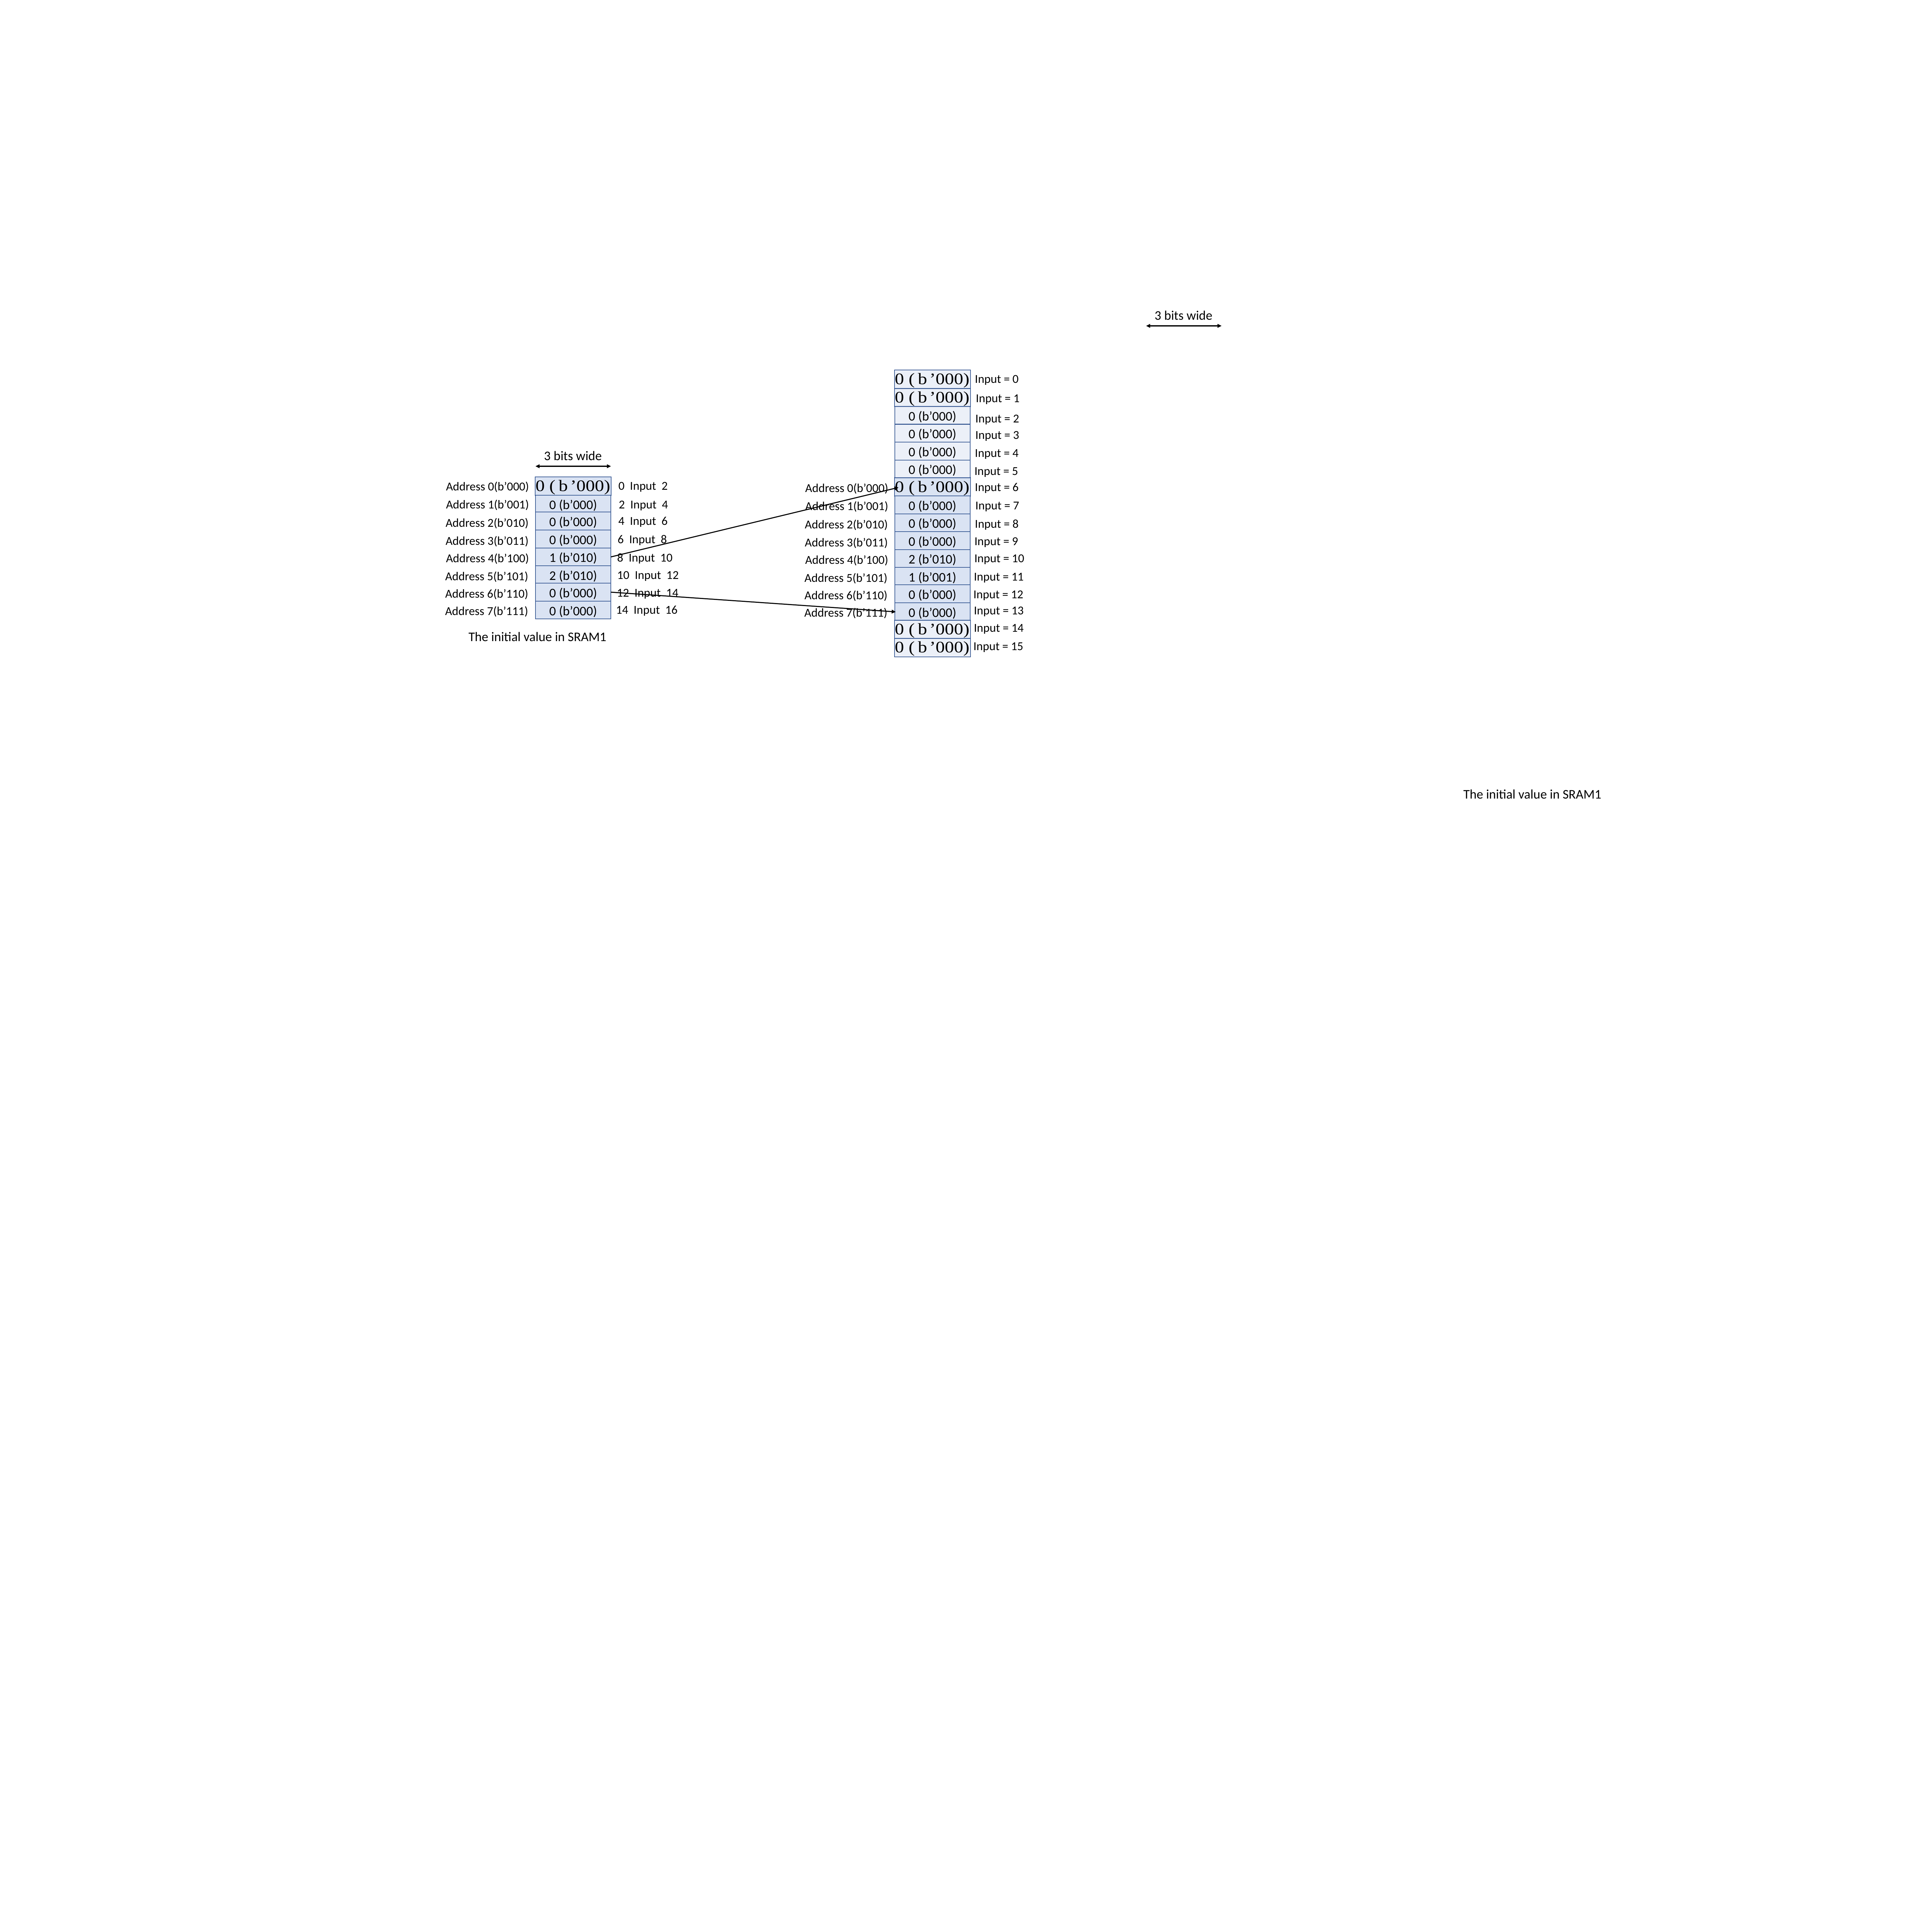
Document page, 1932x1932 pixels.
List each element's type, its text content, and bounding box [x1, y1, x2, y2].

text_box Input = 7 [971, 495, 1030, 515]
text_box Input = 1 [971, 388, 1030, 407]
text_box Address 4(b’100) [800, 557, 896, 569]
text_box Input = 10 [970, 548, 1037, 566]
text_box Input = 9 [970, 531, 1029, 548]
text_box Input = 5 [970, 460, 1029, 480]
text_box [440, 445, 617, 647]
text_box Input = 8 [970, 513, 1029, 533]
text_box 0 (b’000) [896, 602, 969, 620]
text_box The initial value in SRAM1 [1458, 783, 1611, 804]
text_box 0 (b’000) [895, 406, 971, 424]
text_box 0 (b’000) [895, 584, 969, 602]
text_box 3 bits wide [1150, 304, 1222, 325]
text_box 0 (b’000) [895, 424, 971, 442]
text_box Input = 13 [969, 600, 1043, 620]
text_box 0 (b’000) [899, 496, 971, 514]
text_box Input = 12 [969, 584, 1036, 603]
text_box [611, 592, 896, 612]
text_box Input = 3 [971, 424, 1030, 444]
text_box Address 7(b’111) [800, 612, 896, 622]
text_box 0 (b’000) [895, 460, 970, 478]
text_box Input = 11 [969, 566, 1044, 585]
text_box Input = 14 [969, 617, 1043, 637]
text_box 0 (b’000) [899, 532, 970, 549]
text_box Input = 2 [971, 408, 1030, 424]
text_box Input = 0 [970, 368, 1029, 388]
text_box Input = 4 [970, 443, 1029, 462]
text_box 2 (b’010) [896, 549, 970, 567]
text_box 0 (b’000) [895, 442, 971, 460]
text_box Address 6(b’110) [800, 585, 895, 592]
text_box Input = 6 [970, 477, 1029, 496]
text_box 1 (b’001) [895, 567, 969, 584]
text_box Address 5(b’101) [800, 567, 895, 585]
text_box Address 0(b’000) [800, 478, 899, 488]
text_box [611, 488, 899, 557]
text_box Input = 15 [969, 636, 1036, 655]
text_box 0 (b’000) [899, 514, 970, 532]
